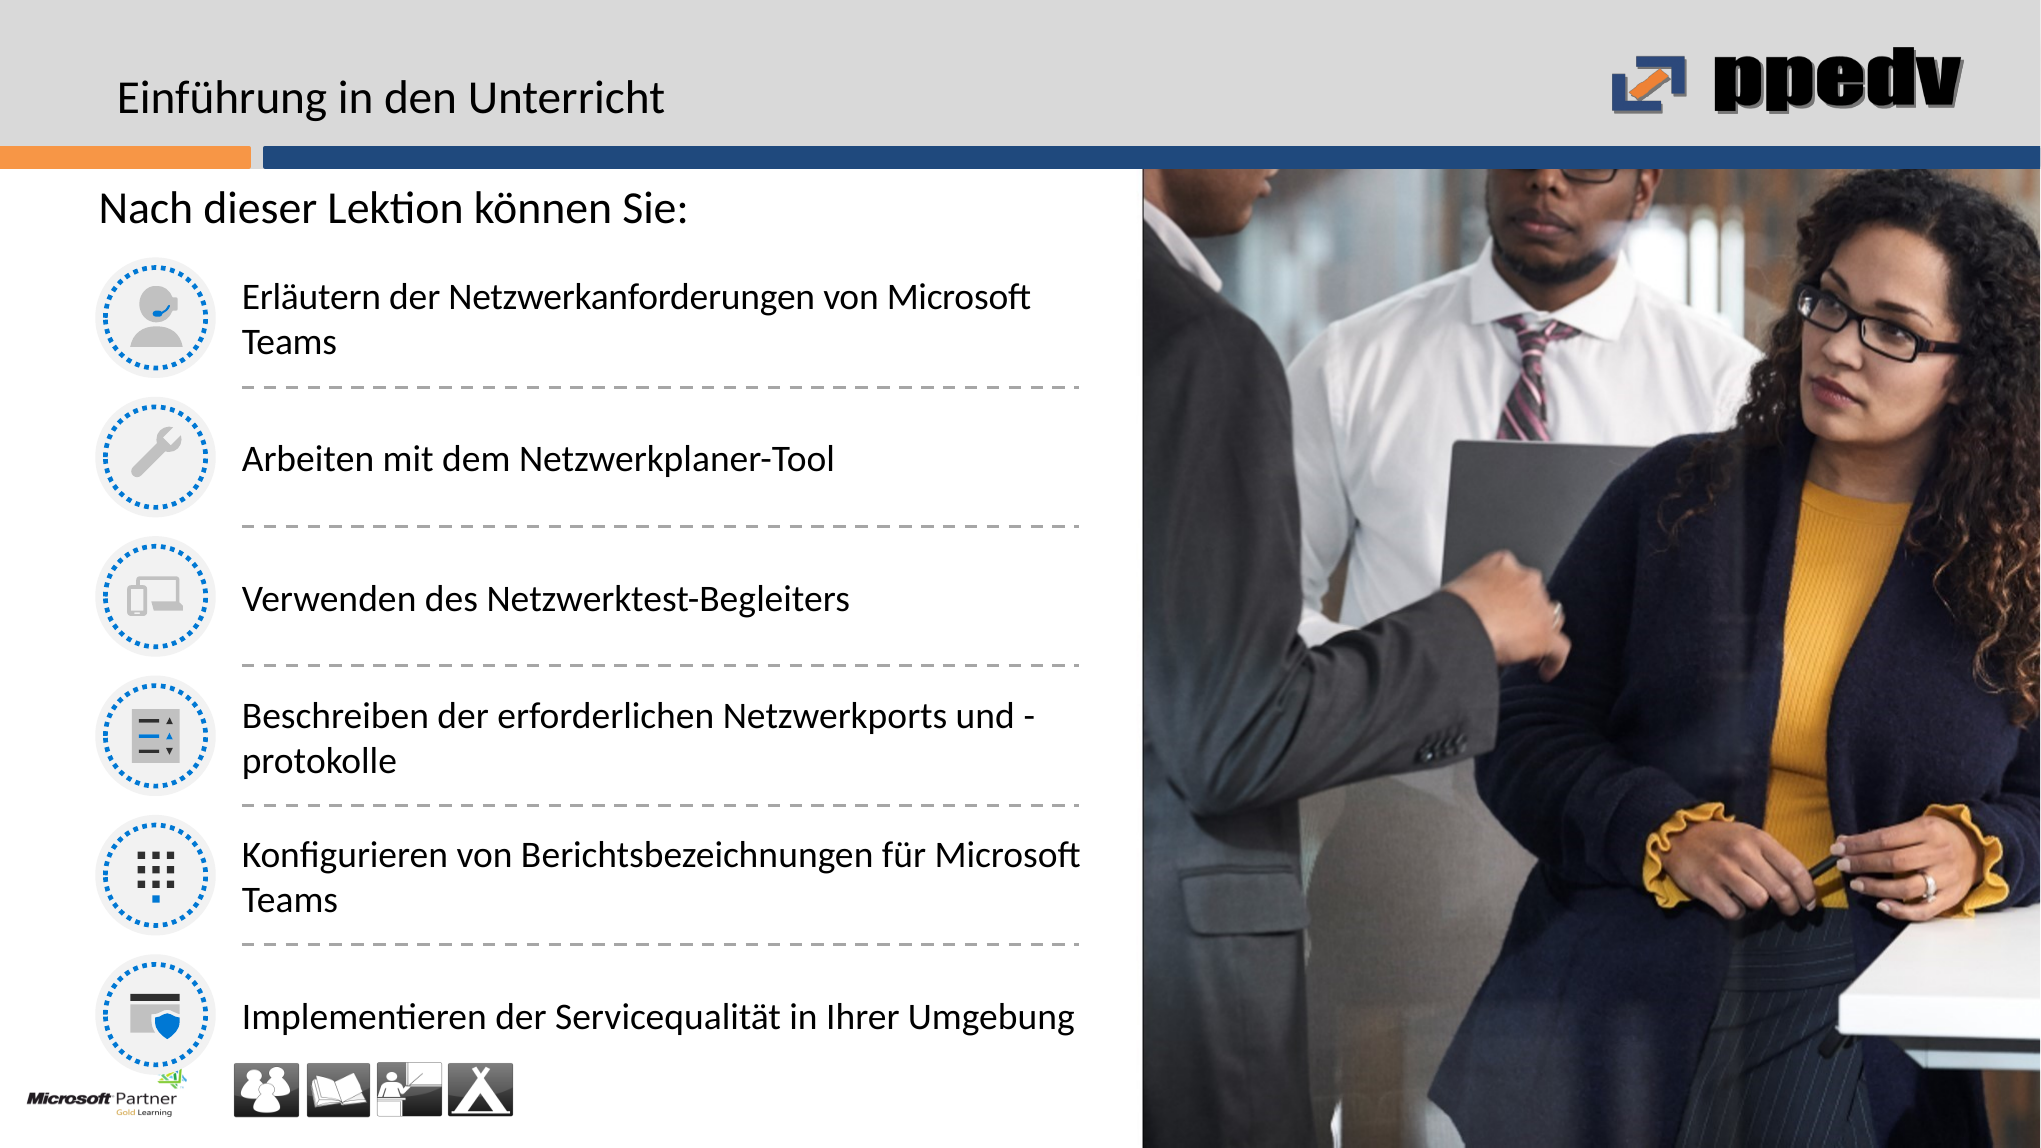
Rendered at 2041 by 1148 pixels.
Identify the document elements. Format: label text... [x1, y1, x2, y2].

text_box Implementieren der Servicequalität in Ihrer Umgebung [241, 991, 1140, 1037]
text_box Beschreiben der erforderlichen Netzwerkports und -protokolle [241, 690, 1140, 781]
text_box Verwenden des Netzwerktest-Begleiters [241, 573, 1140, 619]
text_box Nach dieser Lektion können Sie: [98, 177, 1067, 233]
text_box Erläutern der Netzwerkanforderungen von Microsoft Teams [241, 272, 1140, 363]
text_box Konfigurieren von Berichtsbezeichnungen für Microsoft Teams [241, 829, 1140, 921]
text_box Arbeiten mit dem Netzwerkplaner-Tool [241, 434, 1140, 480]
picture [1598, 41, 1992, 125]
picture [0, 169, 2041, 1148]
title Einführung in den Unterricht [101, 58, 1129, 131]
